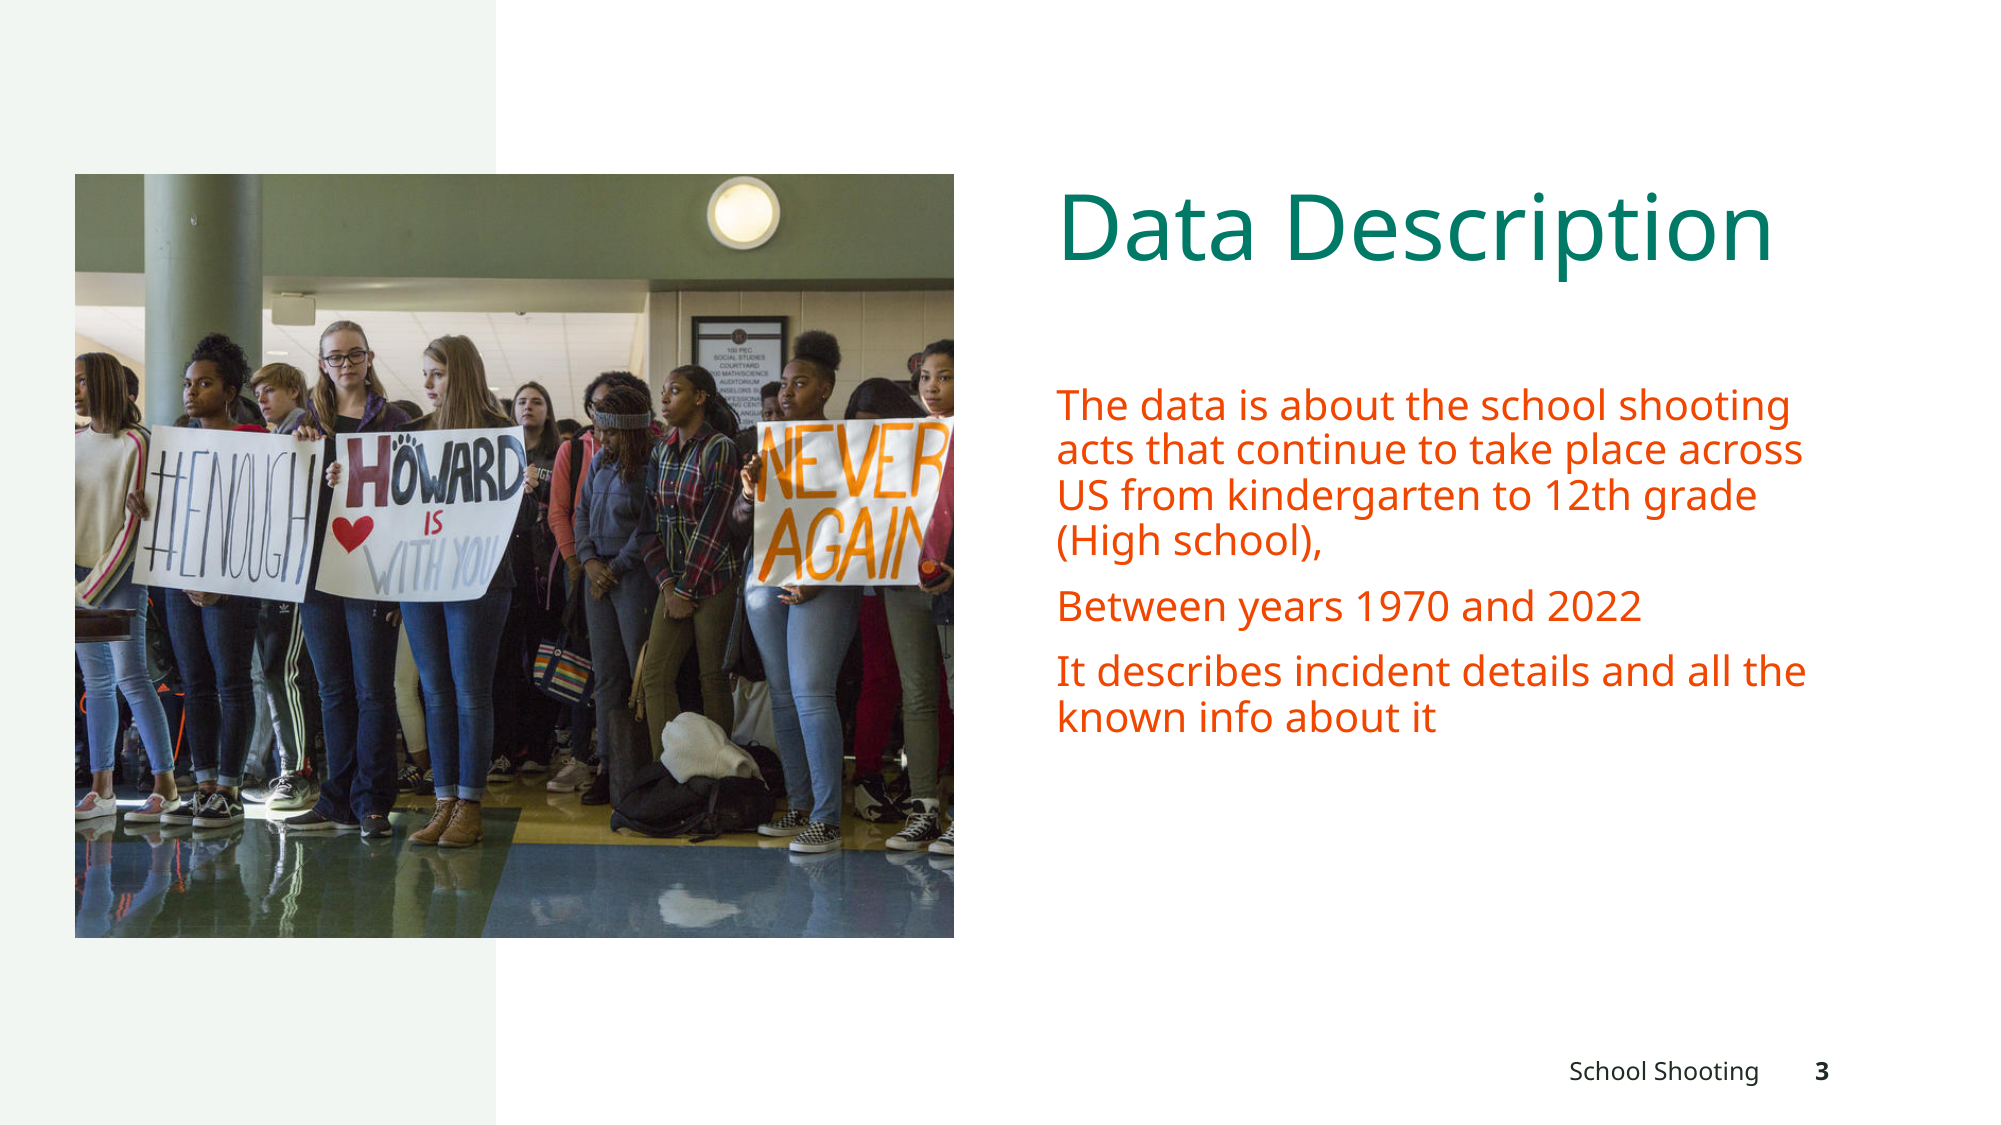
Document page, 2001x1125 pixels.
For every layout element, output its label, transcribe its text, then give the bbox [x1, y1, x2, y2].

list The data is about the school shooting acts that continue to take place across US from kindergarten to 12th grade (High school), Between years 1970 and 2022 It describes incident details and all the known info about it [1041, 302, 1854, 823]
picture [75, 174, 954, 938]
title Data Description [1041, 174, 1863, 392]
footer School Shooting [1046, 1042, 1776, 1103]
slide_number 3 [1800, 1042, 1881, 1103]
